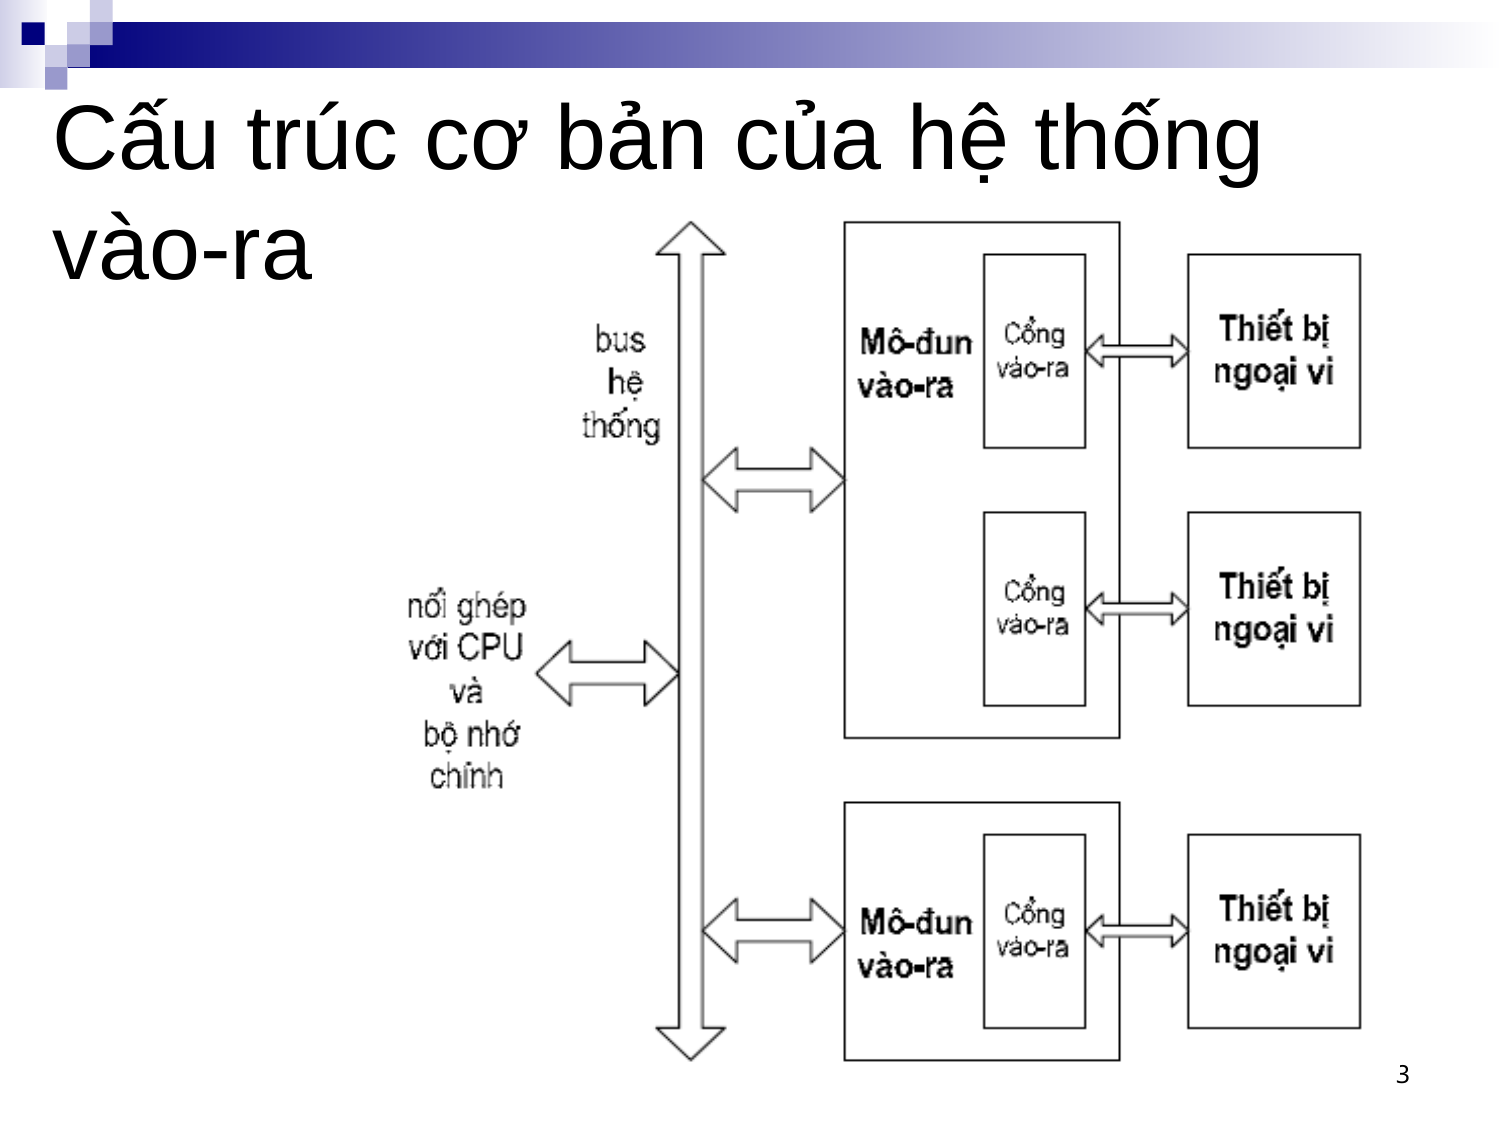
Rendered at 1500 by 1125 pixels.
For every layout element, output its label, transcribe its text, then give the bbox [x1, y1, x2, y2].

title Cấu trúc cơ bản của hệ thống vào-ra [37, 74, 1476, 301]
slide_number 3 [1074, 1024, 1426, 1101]
picture [399, 199, 1401, 1076]
